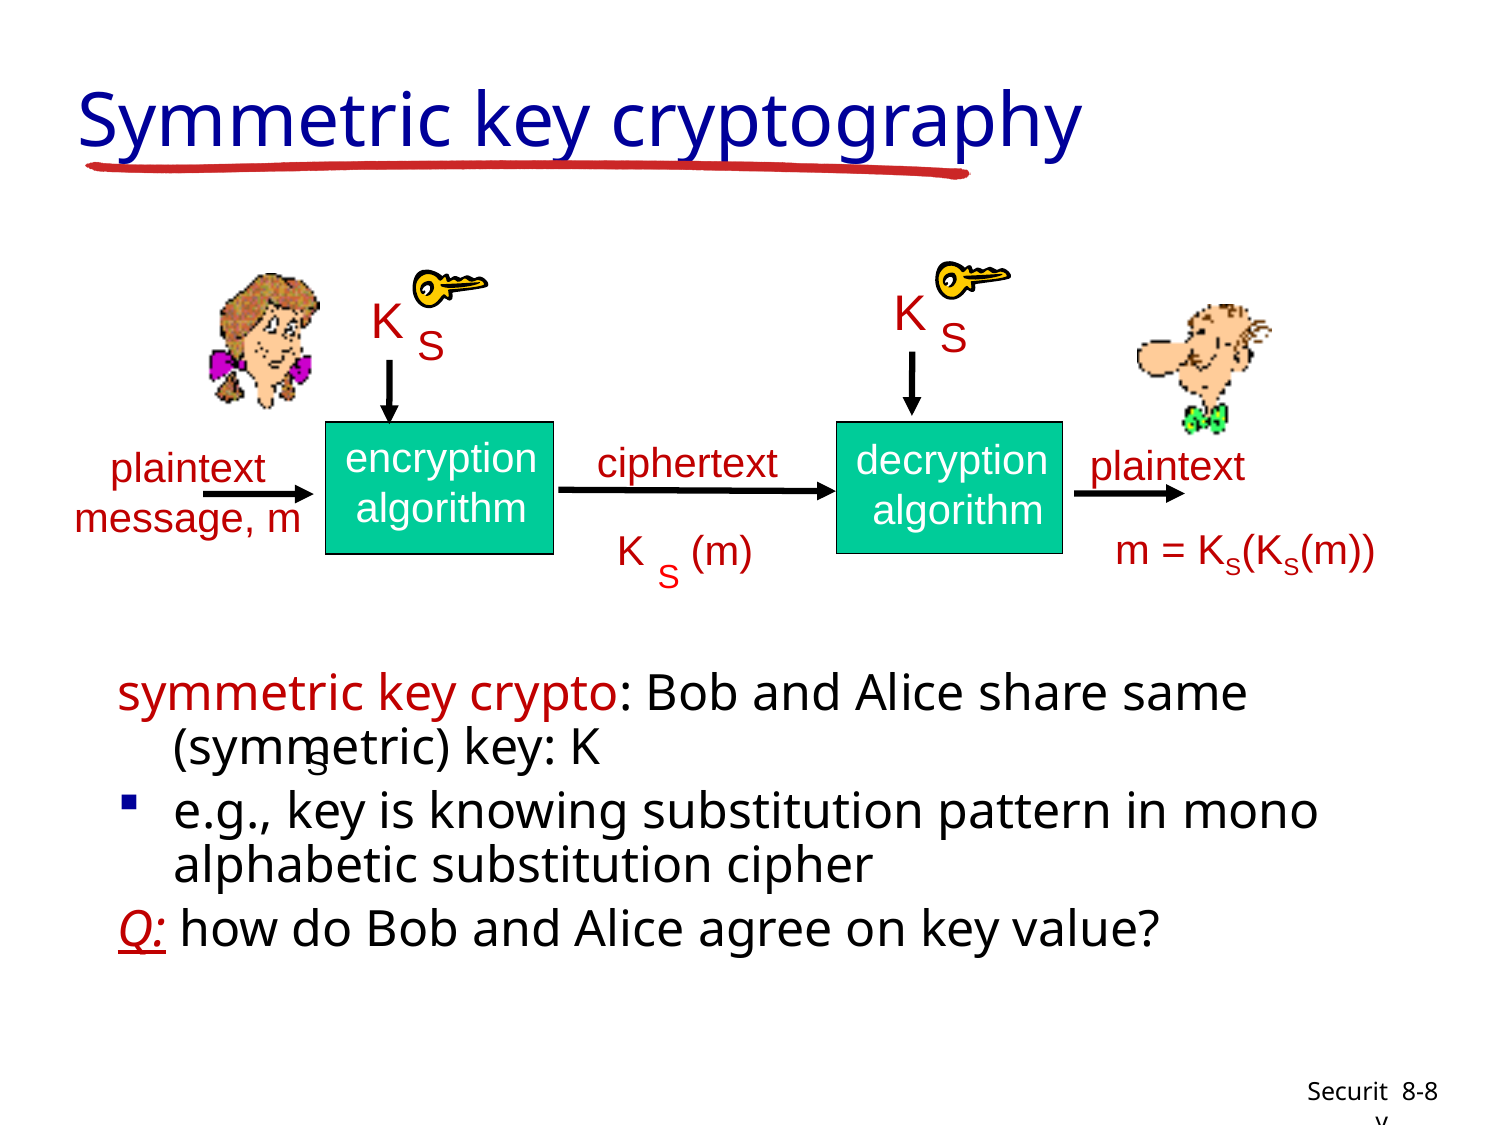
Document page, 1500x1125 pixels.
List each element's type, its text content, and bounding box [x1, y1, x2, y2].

text_box [558, 484, 836, 498]
text_box 8-8 [1387, 1068, 1500, 1113]
text_box ciphertext [581, 428, 793, 490]
text_box [383, 385, 396, 425]
picture [934, 260, 1012, 301]
text_box [1074, 487, 1185, 500]
footer Security [1284, 1067, 1403, 1110]
text_box [836, 421, 1063, 554]
text_box [325, 422, 554, 554]
text_box decryption algorithm [840, 425, 1076, 541]
title Symmetric key cryptography [62, 23, 1338, 211]
picture [204, 273, 320, 415]
text_box encryption algorithm [330, 423, 553, 539]
list symmetric key crypto: Bob and Alice share same (symmetric) key: K e.g., key is knowing substitution pattern in mono alphabetic substitution cipher Q: how do Bob and Alice agree on key value? [102, 659, 1451, 985]
text_box plaintext [1076, 431, 1261, 497]
text_box m = KS(KS(m)) [1100, 515, 1392, 587]
text_box [905, 377, 919, 416]
text_box K (m) [602, 516, 769, 582]
text_box S [291, 735, 344, 790]
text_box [354, 281, 461, 377]
text_box plaintext message, m [59, 433, 317, 549]
text_box S [642, 548, 695, 603]
picture [411, 268, 489, 309]
picture [1137, 304, 1272, 441]
picture [80, 155, 982, 185]
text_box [877, 272, 984, 369]
